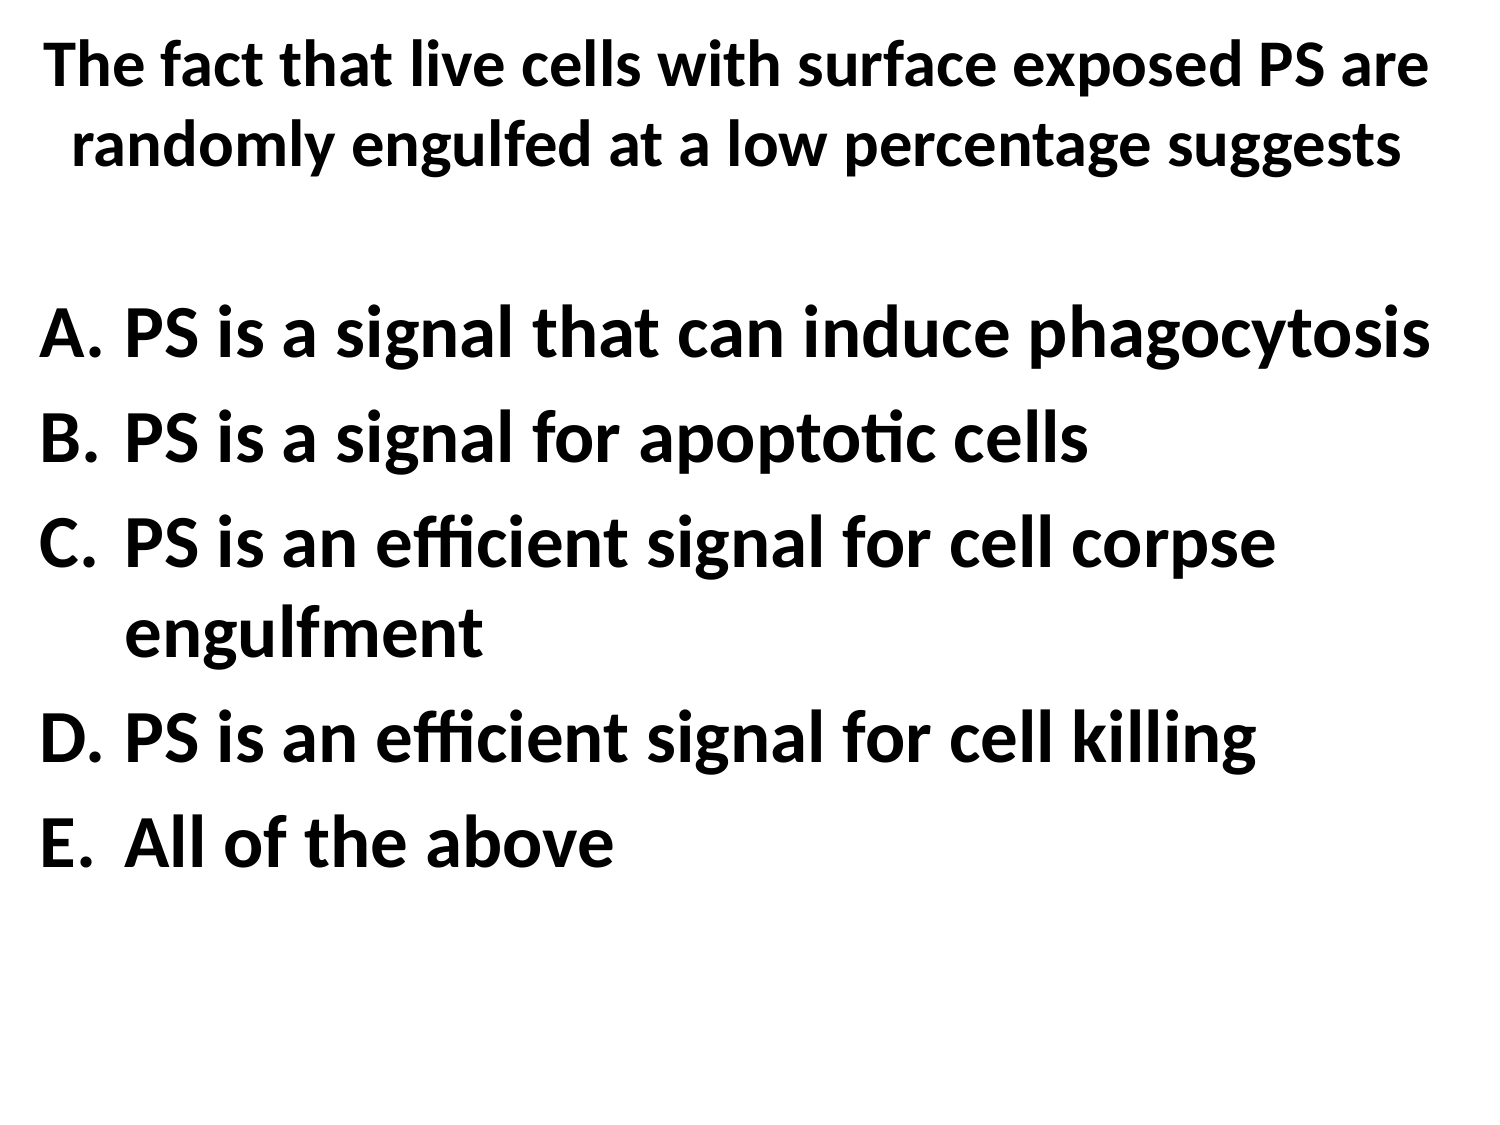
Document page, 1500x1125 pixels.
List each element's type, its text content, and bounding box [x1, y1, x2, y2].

title The fact that live cells with surface exposed PS are randomly engulfed at a low percentage suggests [0, 0, 1500, 200]
list PS is a signal that can induce phagocytosis PS is a signal for apoptotic cells PS is an efficient signal for cell corpse engulfment PS is an efficient signal for cell killing All of the above [24, 275, 1475, 1018]
